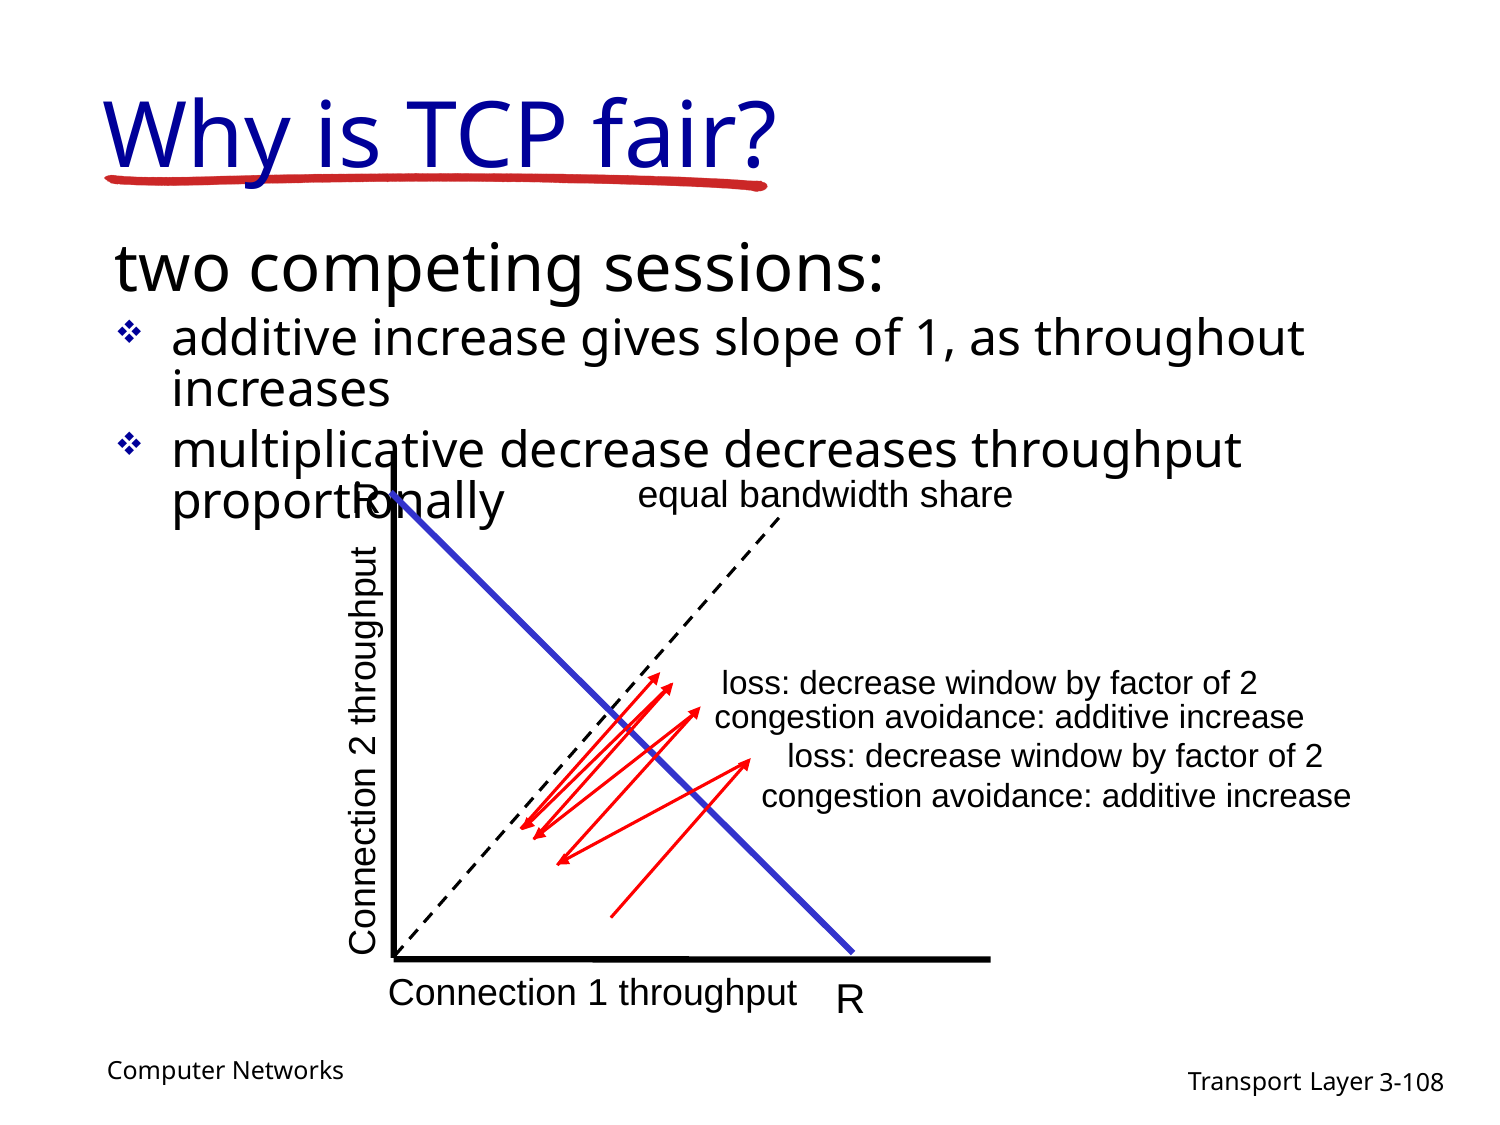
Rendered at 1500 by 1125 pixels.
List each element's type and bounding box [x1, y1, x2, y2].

text_box [301, 451, 1429, 1043]
slide_number [91, 1047, 405, 1097]
list [99, 229, 1463, 993]
text_box [534, 462, 1117, 523]
title [87, 37, 1363, 225]
footer [913, 1053, 1389, 1101]
slide_number [1364, 1058, 1476, 1105]
picture [100, 168, 776, 198]
